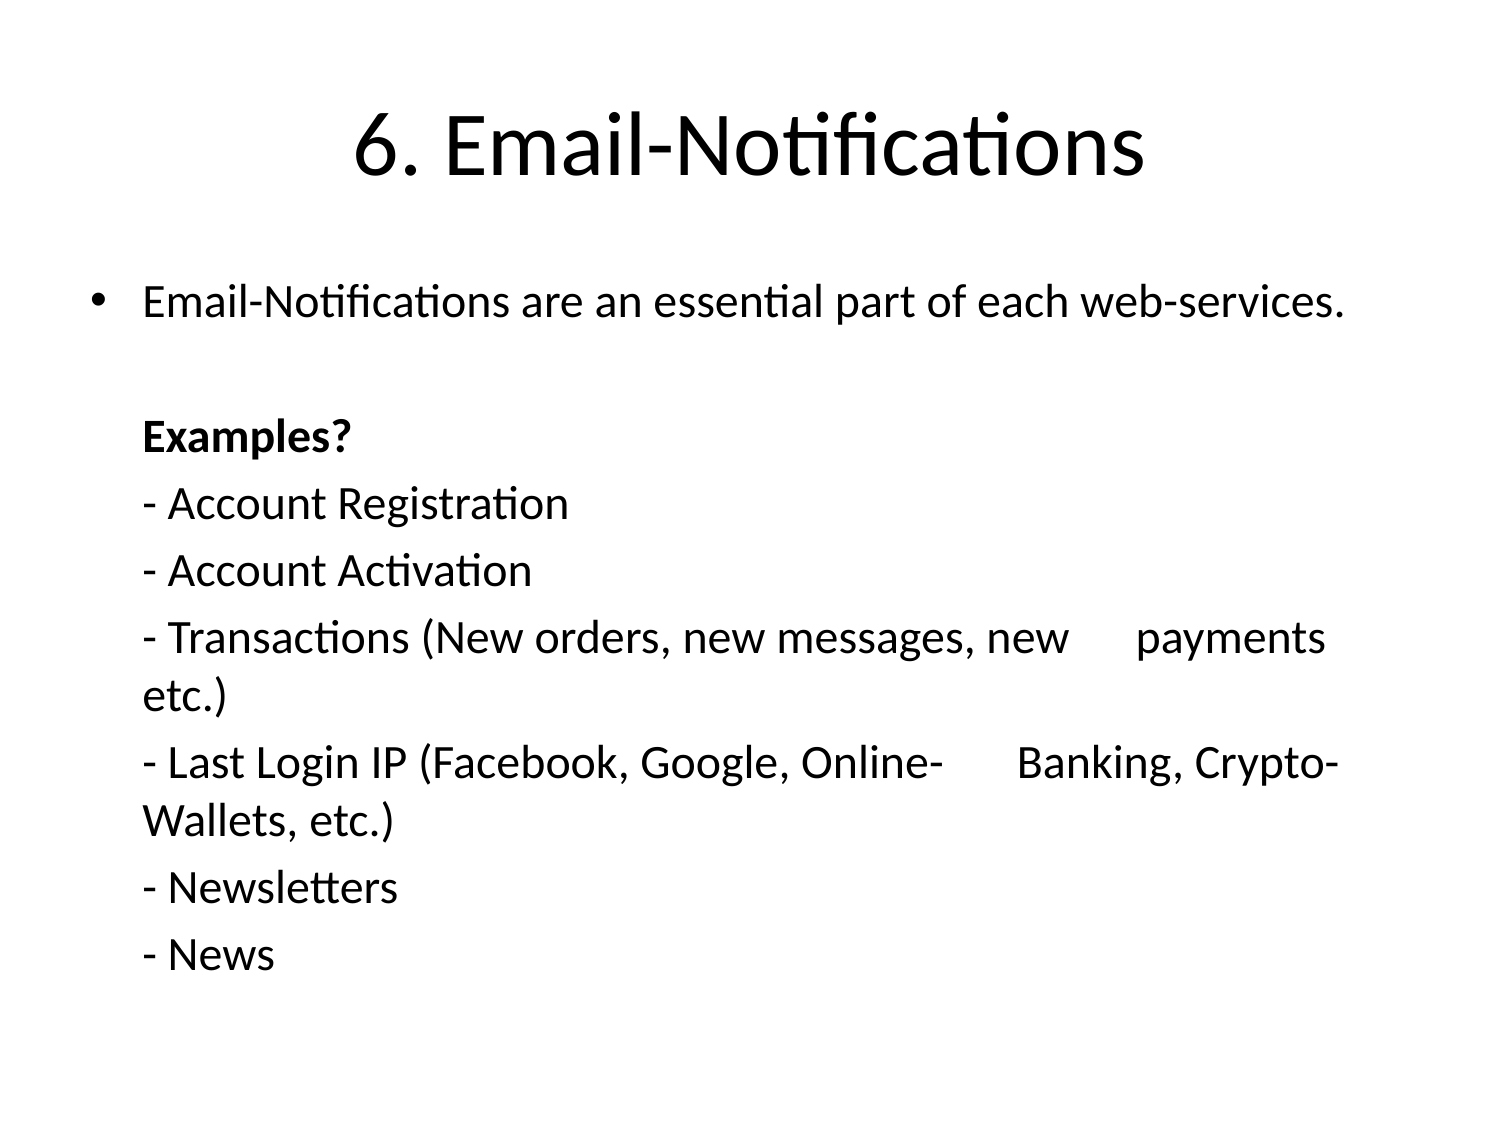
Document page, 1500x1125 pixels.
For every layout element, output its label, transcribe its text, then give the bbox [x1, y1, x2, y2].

title 6. Email-Notifications [75, 45, 1425, 233]
list Email-Notifications are an essential part of each web-services. Examples? - Account Registration - Account Activation - Transactions (New orders, new messages, new payments etc.) - Last Login IP (Facebook, Google, Online- Banking, Crypto-Wallets, etc.) - Newsletters - News [75, 262, 1425, 1005]
